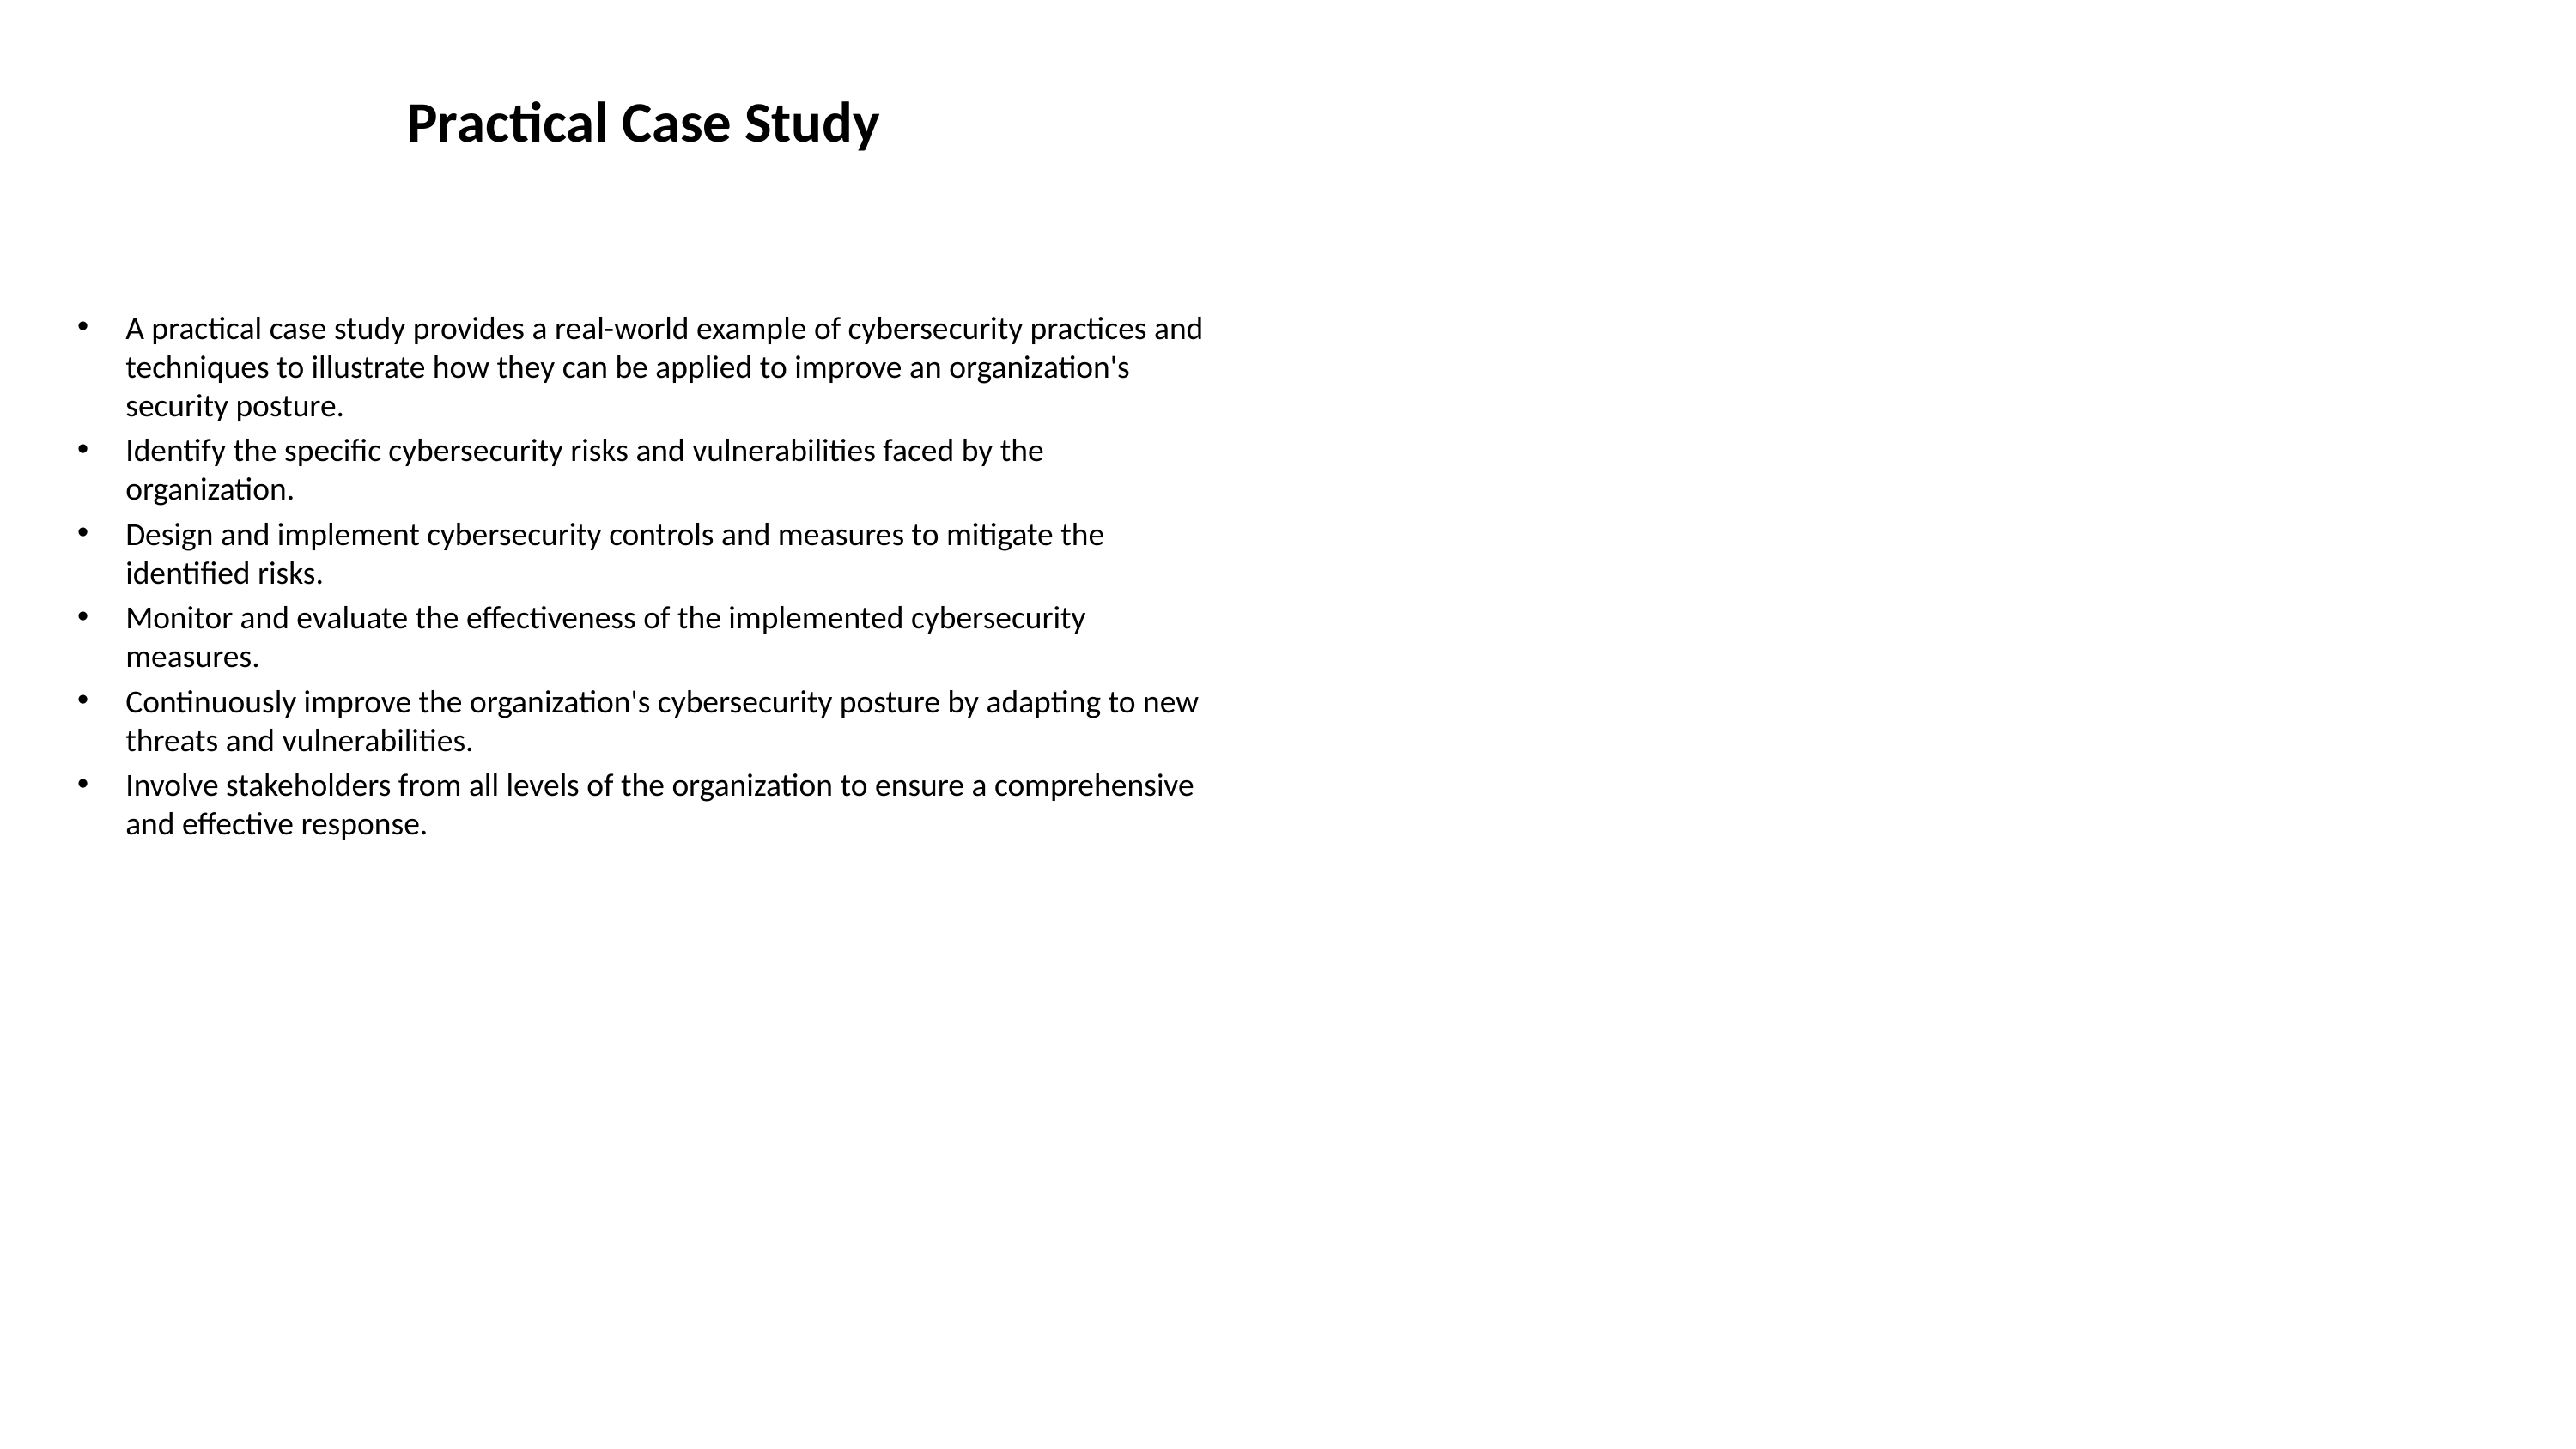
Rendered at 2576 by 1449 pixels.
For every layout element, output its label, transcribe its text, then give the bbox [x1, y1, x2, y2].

list A practical case study provides a real-world example of cybersecurity practices and techniques to illustrate how they can be applied to improve an organization's security posture. Identify the specific cybersecurity risks and vulnerabilities faced by the organization. Design and implement cybersecurity controls and measures to mitigate the identified risks. Monitor and evaluate the effectiveness of the implemented cybersecurity measures. Continuously improve the organization's cybersecurity posture by adapting to new threats and vulnerabilities. Involve stakeholders from all levels of the organization to ensure a comprehensive and effective response. [64, 225, 1224, 863]
title Practical Case Study [64, 39, 1224, 200]
